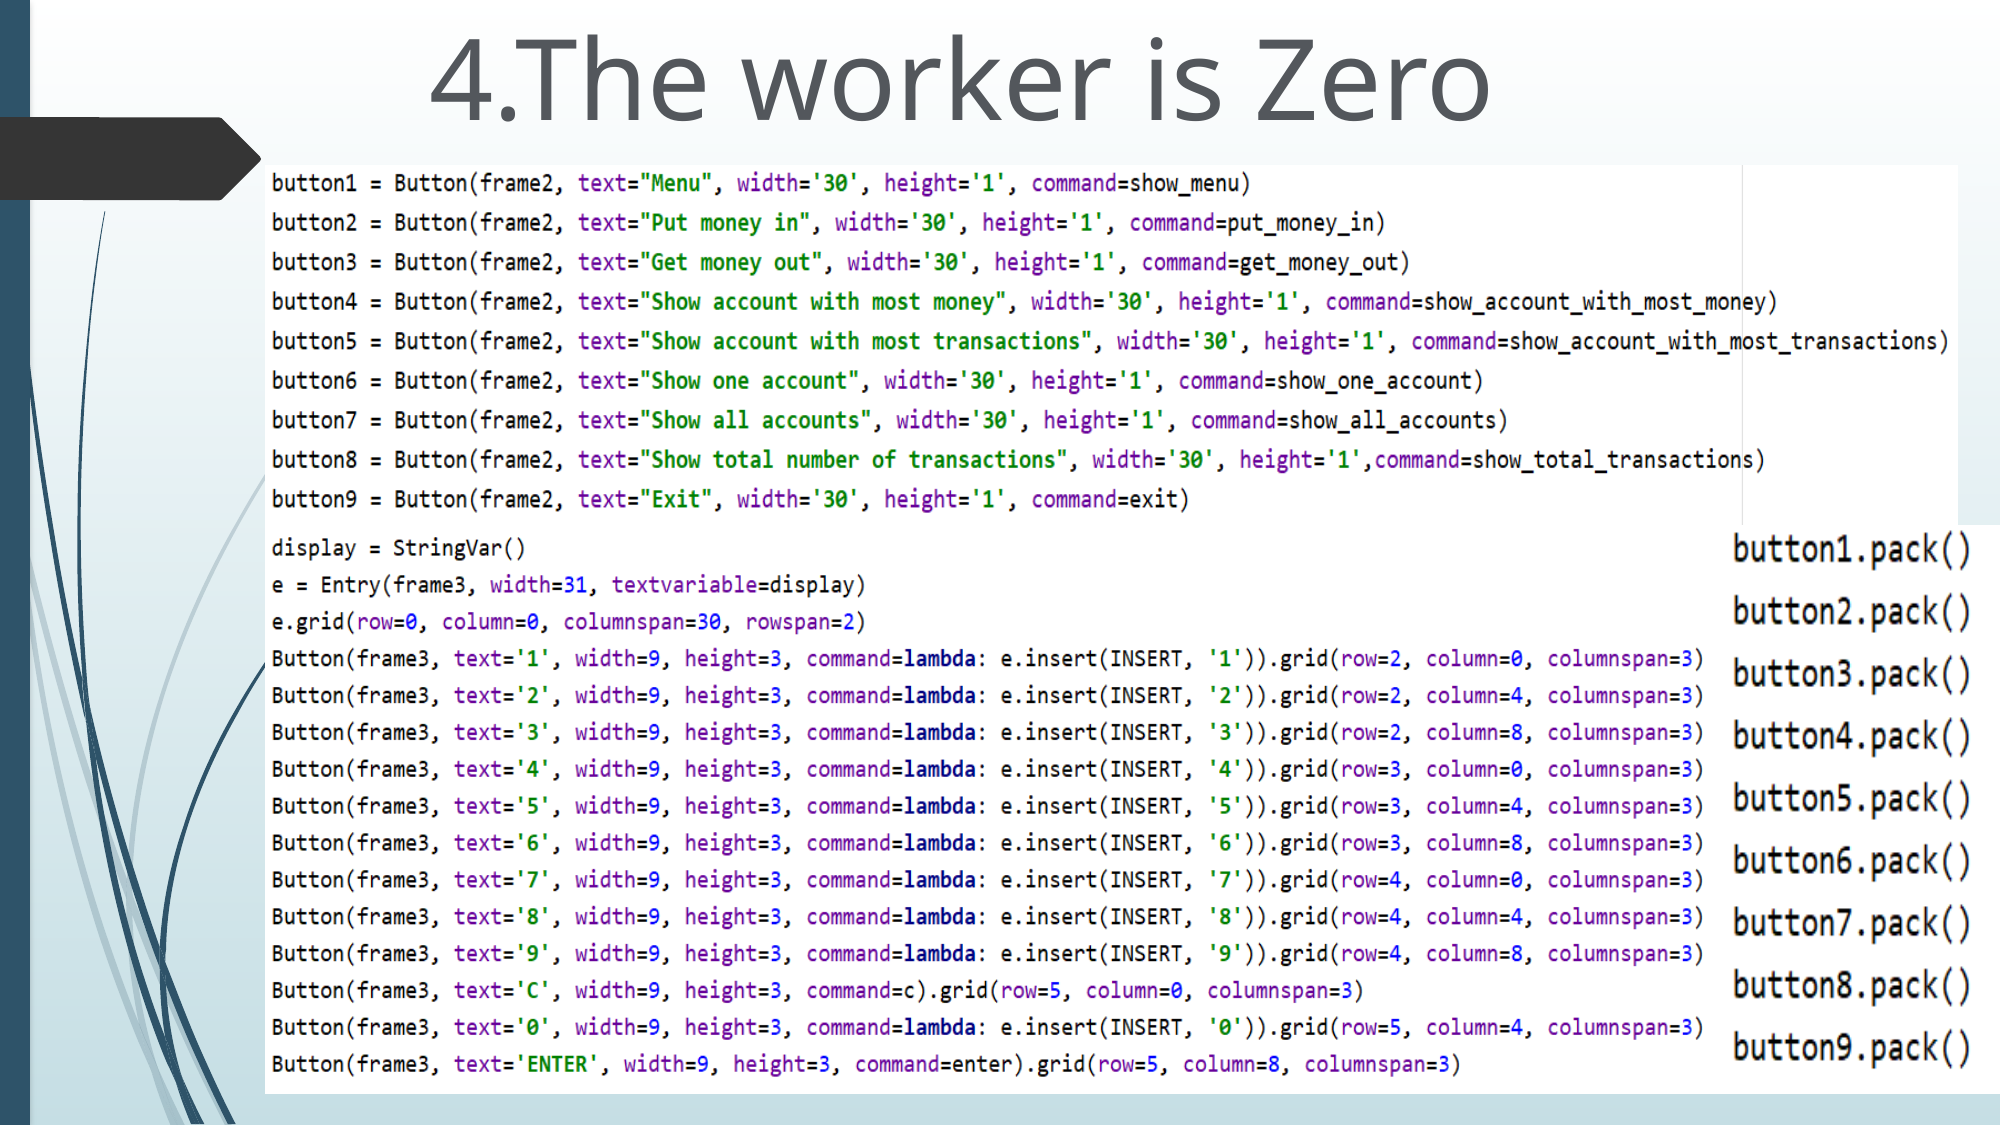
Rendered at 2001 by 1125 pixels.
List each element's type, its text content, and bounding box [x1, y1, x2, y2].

text_box 4.The worker is Zero [414, 0, 1510, 150]
picture [264, 165, 2000, 1094]
